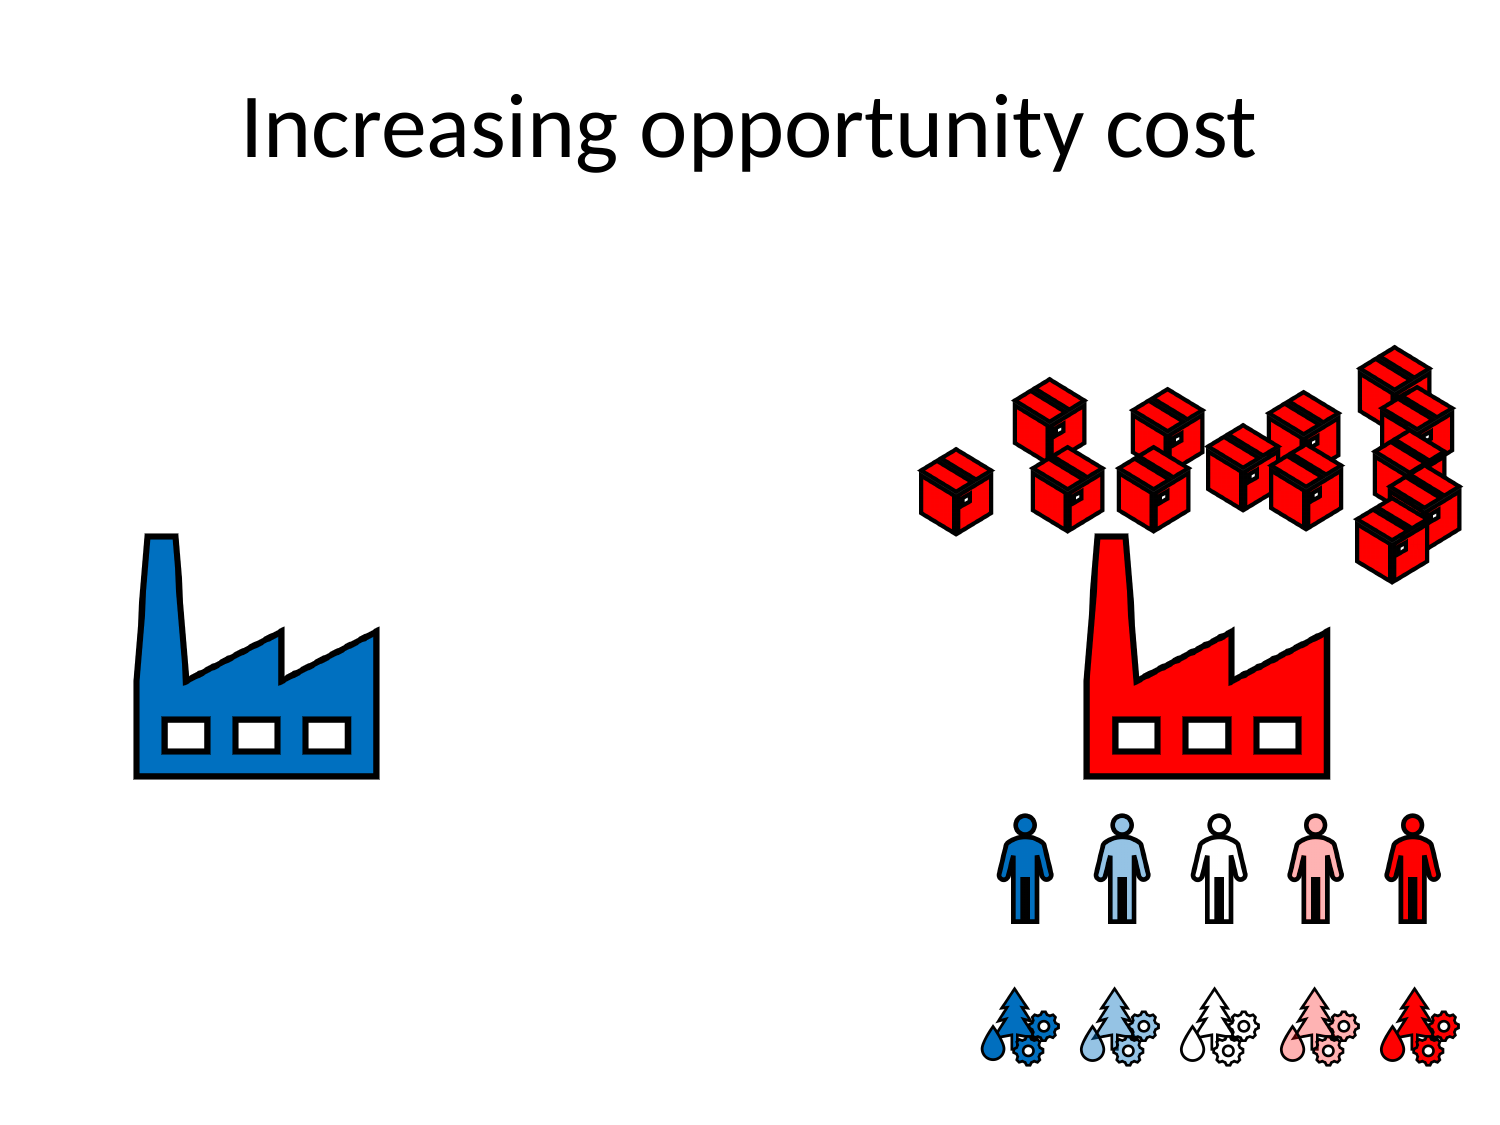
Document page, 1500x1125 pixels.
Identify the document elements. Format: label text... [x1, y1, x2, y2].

title Increasing opportunity cost [75, 27, 1425, 216]
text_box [1171, 986, 1269, 1072]
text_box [1071, 986, 1169, 1072]
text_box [1271, 986, 1369, 1072]
picture [905, 338, 1475, 926]
picture [87, 487, 426, 826]
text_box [971, 986, 1069, 1072]
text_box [1371, 986, 1469, 1072]
